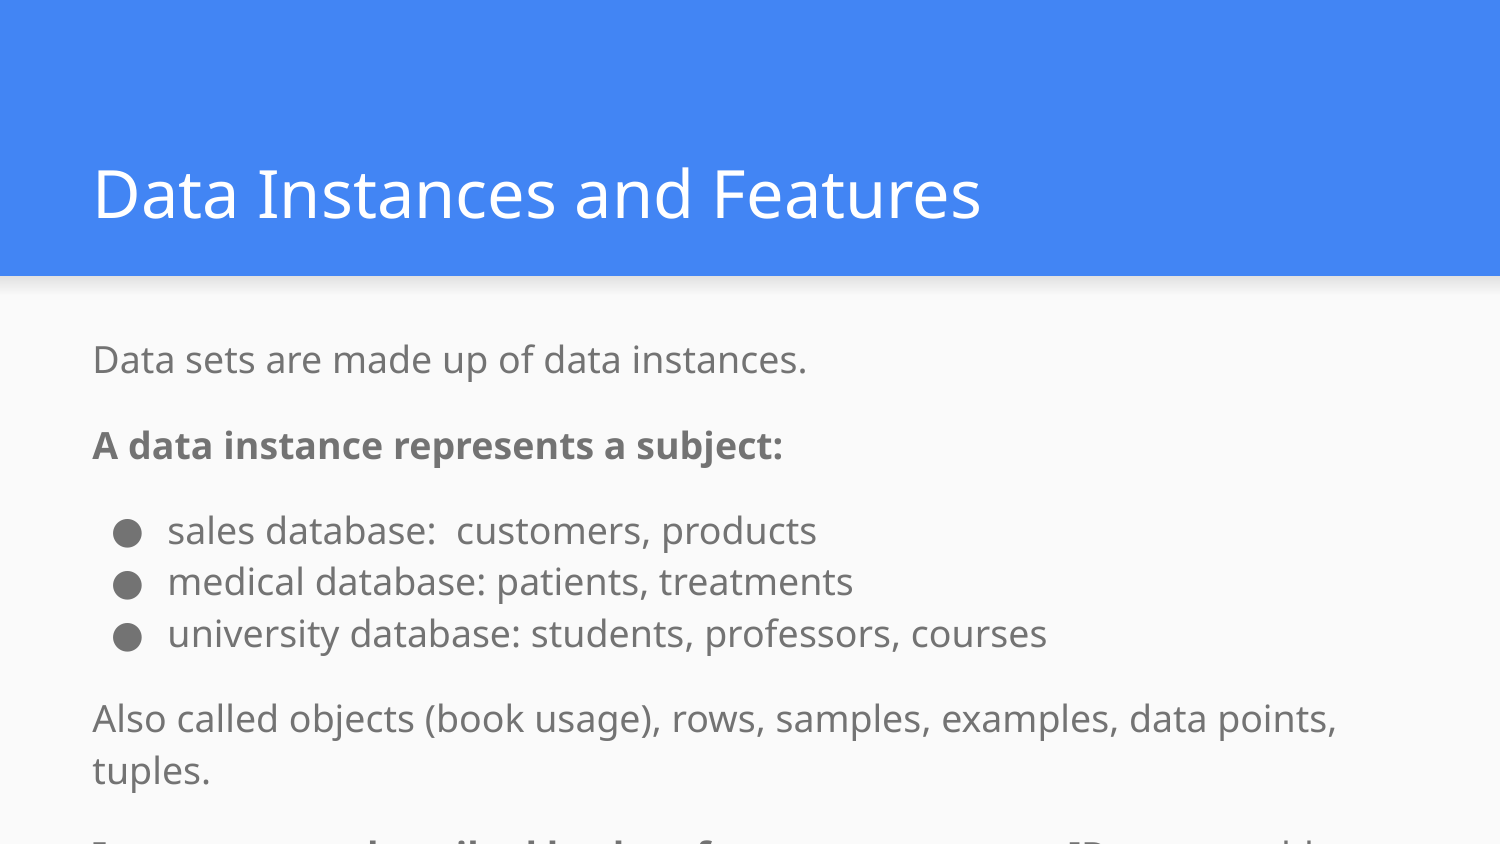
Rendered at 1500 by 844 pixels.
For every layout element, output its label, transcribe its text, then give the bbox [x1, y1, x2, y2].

title Data Instances and Features [77, 121, 1427, 248]
list Data sets are made up of data instances. A data instance represents a subject: sales database: customers, products medical database: patients, treatments university database: students, professors, courses Also called objects (book usage), rows, samples, examples, data points, tuples. Instances are described by data features: customer _ID, name, address, age [77, 314, 1427, 760]
